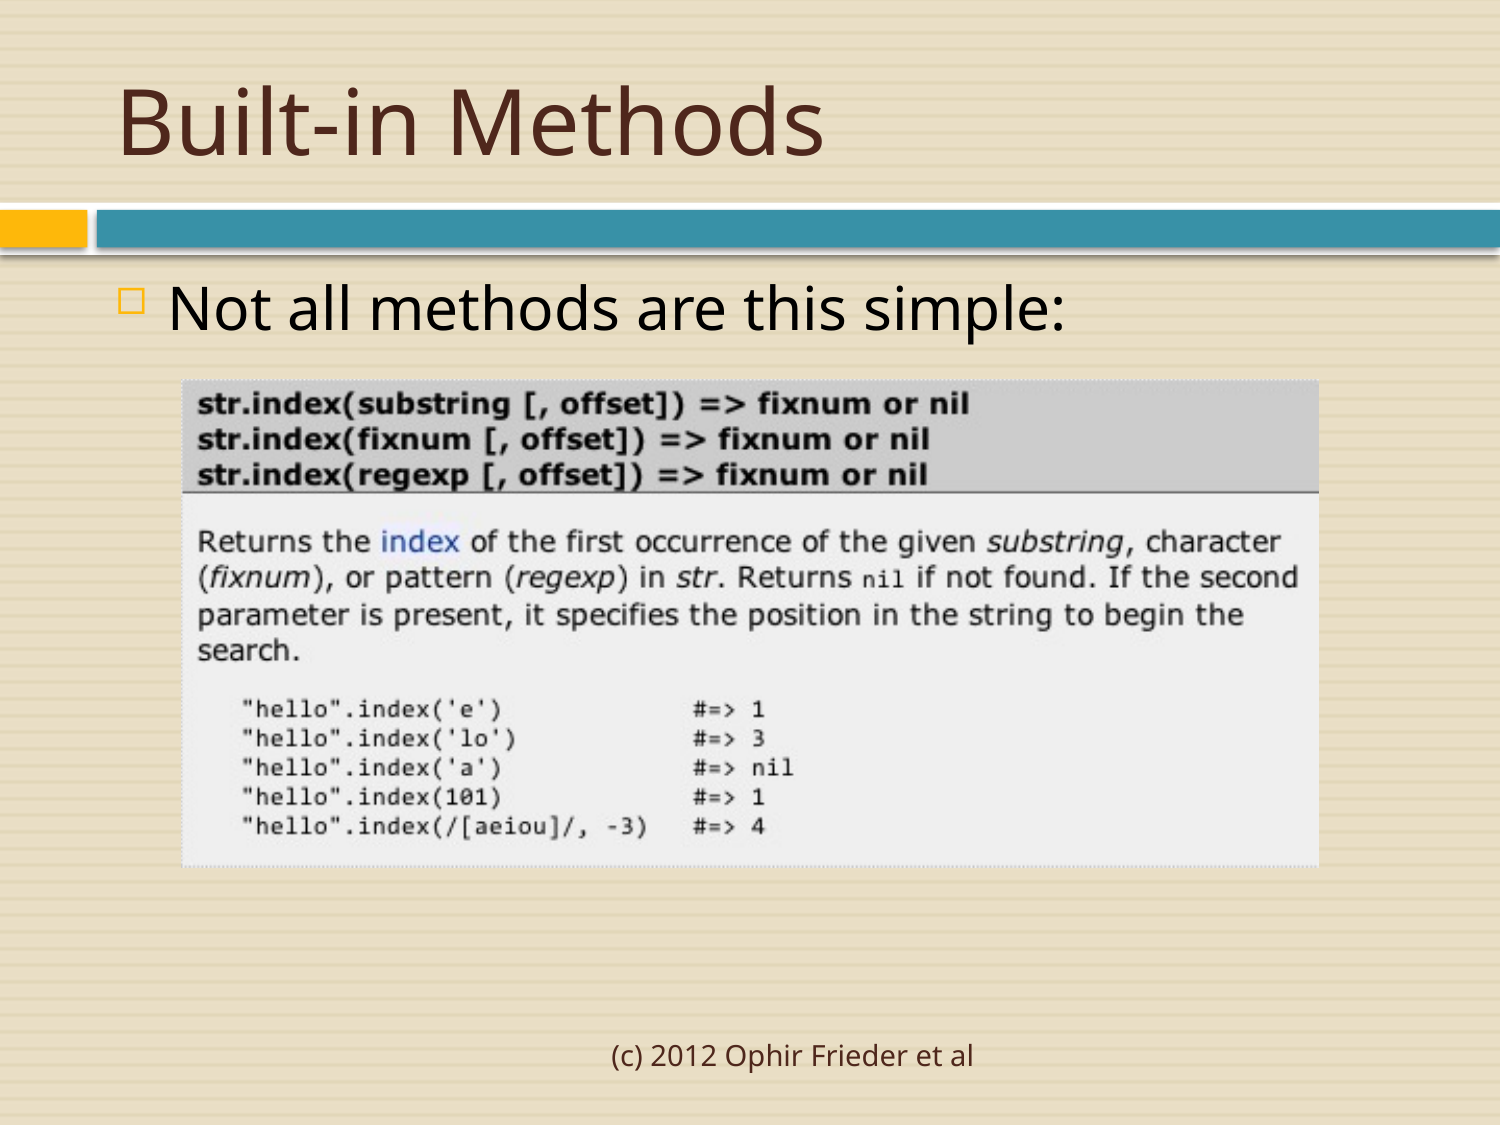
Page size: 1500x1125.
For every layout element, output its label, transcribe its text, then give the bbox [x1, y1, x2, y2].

title Built-in Methods [100, 37, 1438, 200]
footer (c) 2012 Ophir Frieder et al [99, 1025, 990, 1085]
list Not all methods are this simple: [100, 262, 1438, 1000]
picture [180, 379, 1319, 868]
